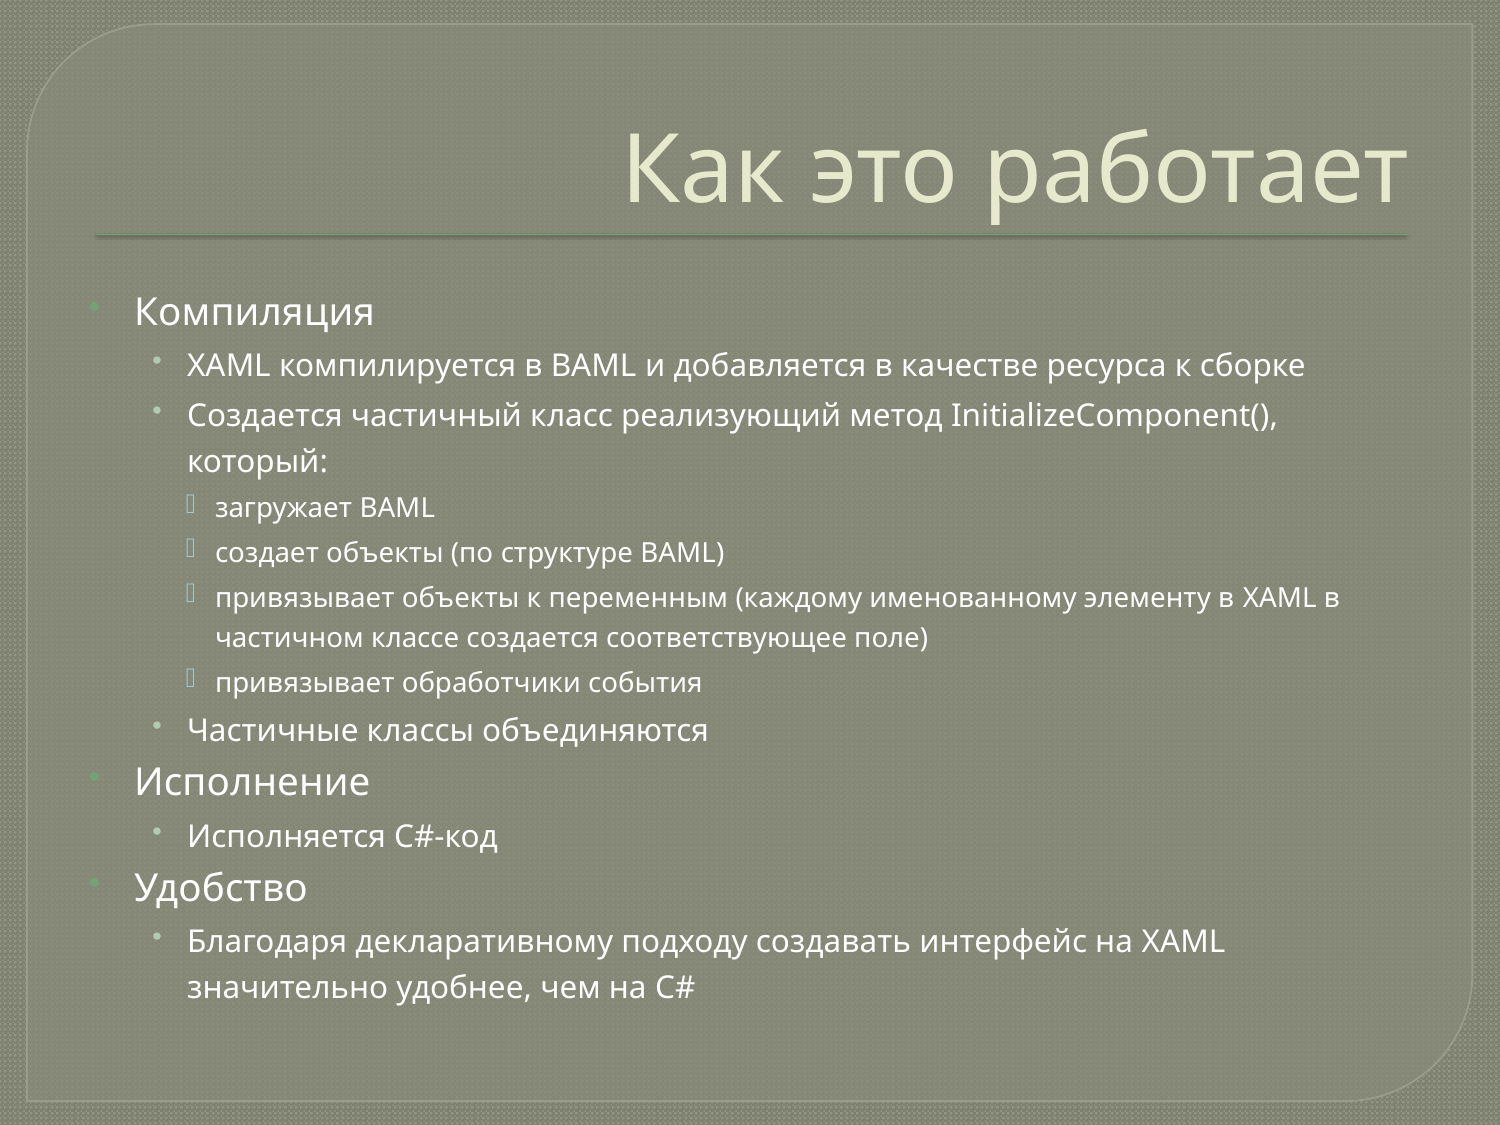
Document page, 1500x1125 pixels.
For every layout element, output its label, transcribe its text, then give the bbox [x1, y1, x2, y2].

list Компиляция XAML компилируется в BAML и добавляется в качестве ресурса к сборке Создается частичный класс реализующий метод InitializeComponent(), который: загружает BAML создает объекты (по структуре BAML) привязывает объекты к переменным (каждому именованному элементу в XAML в частичном классе создается соответствующее поле) привязывает обработчики события Частичные классы объединяются Исполнение Исполняется C#-код Удобство Благодаря декларативному подходу создавать интерфейс на XAML значительно удобнее, чем на C# [75, 270, 1425, 1013]
title Как это работает [75, 41, 1425, 230]
